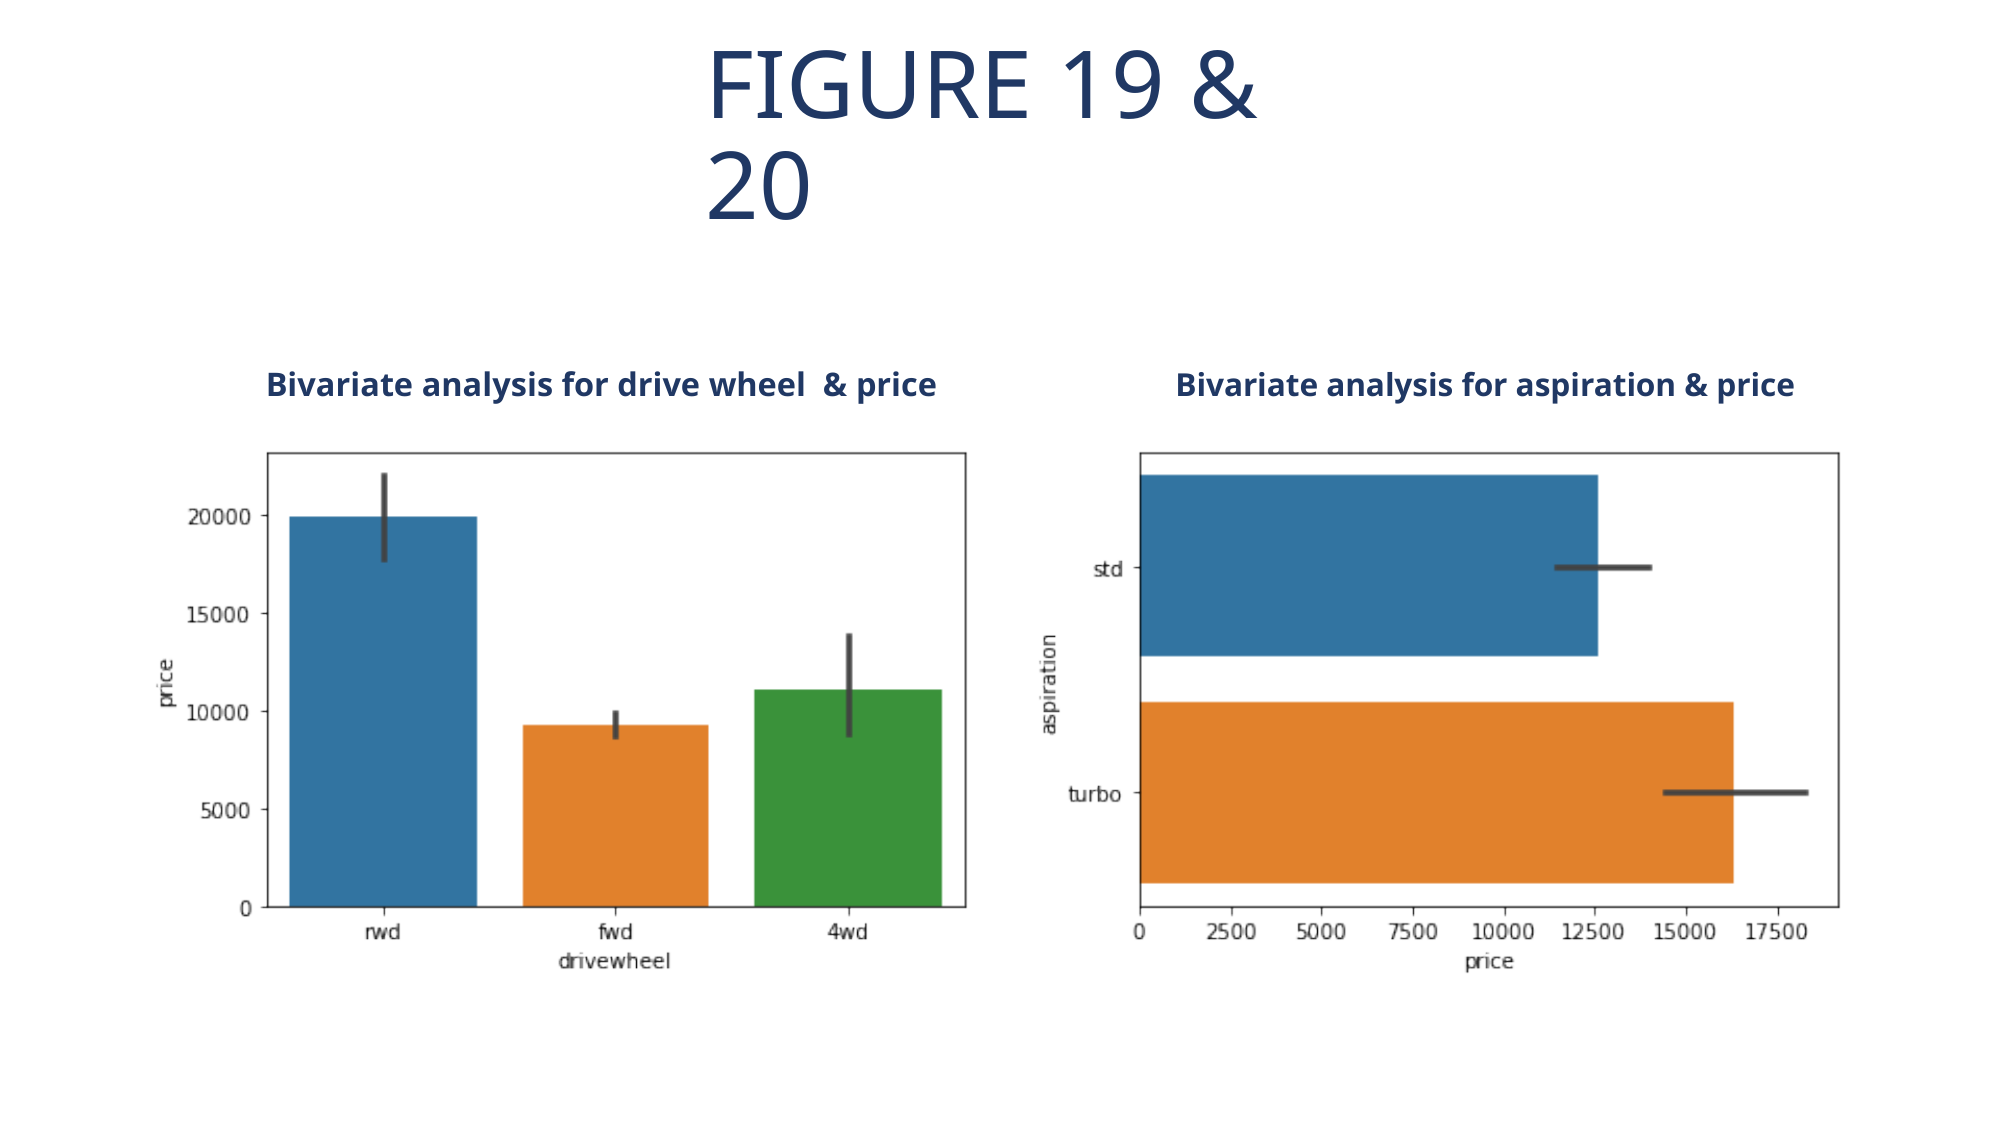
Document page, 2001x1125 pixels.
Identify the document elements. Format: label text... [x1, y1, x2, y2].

list Bivariate analysis for aspiration & price [1160, 328, 1822, 411]
list Bivariate analysis for drive wheel & price [250, 328, 959, 411]
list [1025, 440, 1850, 986]
title FIGURE 19 & 20 [690, 30, 1310, 248]
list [141, 440, 980, 986]
